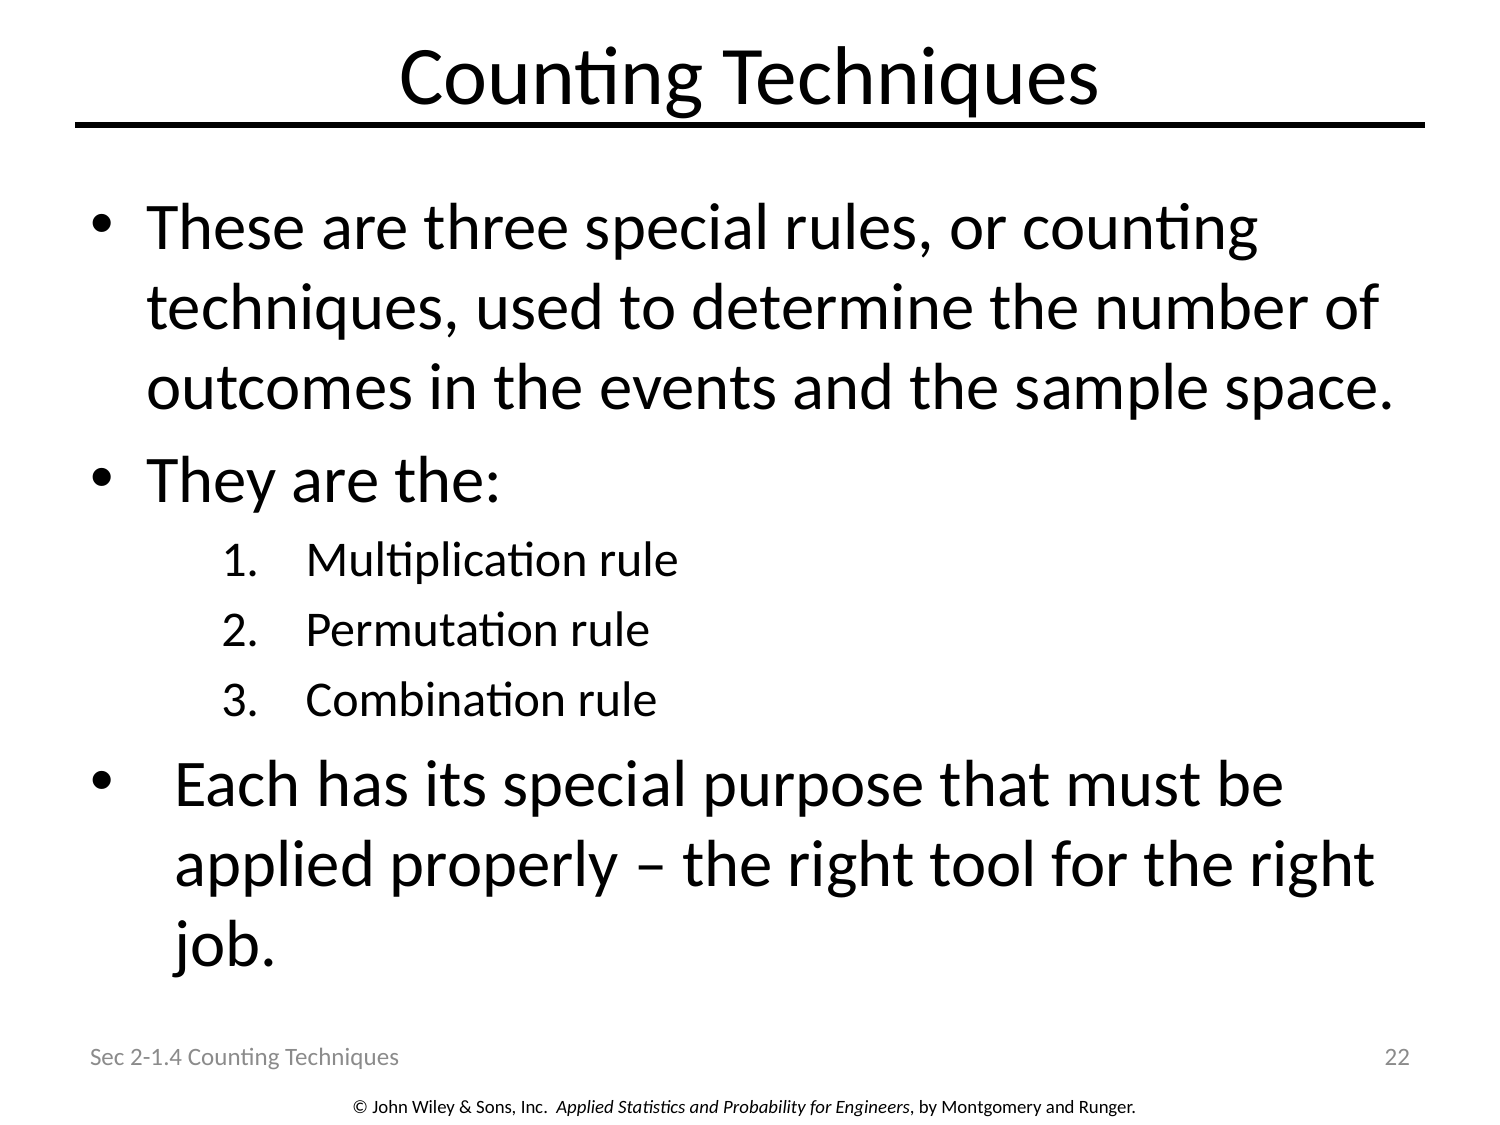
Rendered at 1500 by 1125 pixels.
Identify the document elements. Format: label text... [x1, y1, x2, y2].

slide_number 22 [1250, 1025, 1425, 1085]
title Counting Techniques [75, 0, 1425, 143]
list These are three special rules, or counting techniques, used to determine the number of outcomes in the events and the sample space. They are the: Multiplication rule Permutation rule Combination rule Each has its special purpose that must be applied properly – the right tool for the right job. [75, 174, 1425, 988]
footer Sec 2-1.4 Counting Techniques [75, 1025, 888, 1085]
